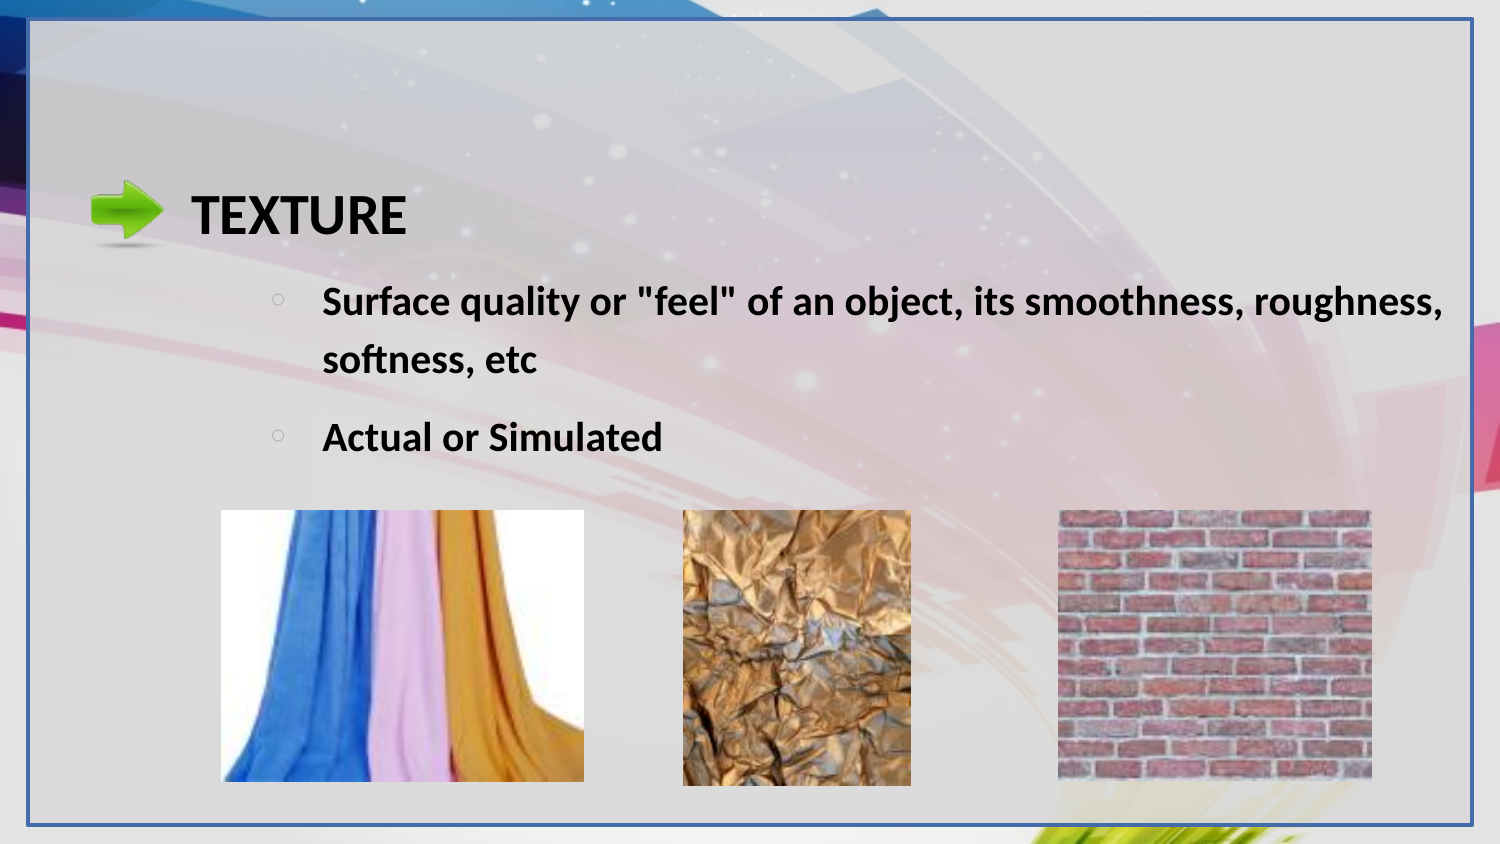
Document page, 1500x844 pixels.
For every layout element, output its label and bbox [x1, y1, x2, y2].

picture [220, 510, 584, 782]
picture [84, 170, 173, 259]
picture [1058, 510, 1372, 781]
picture [683, 510, 912, 786]
text_box [0, 0, 1500, 844]
